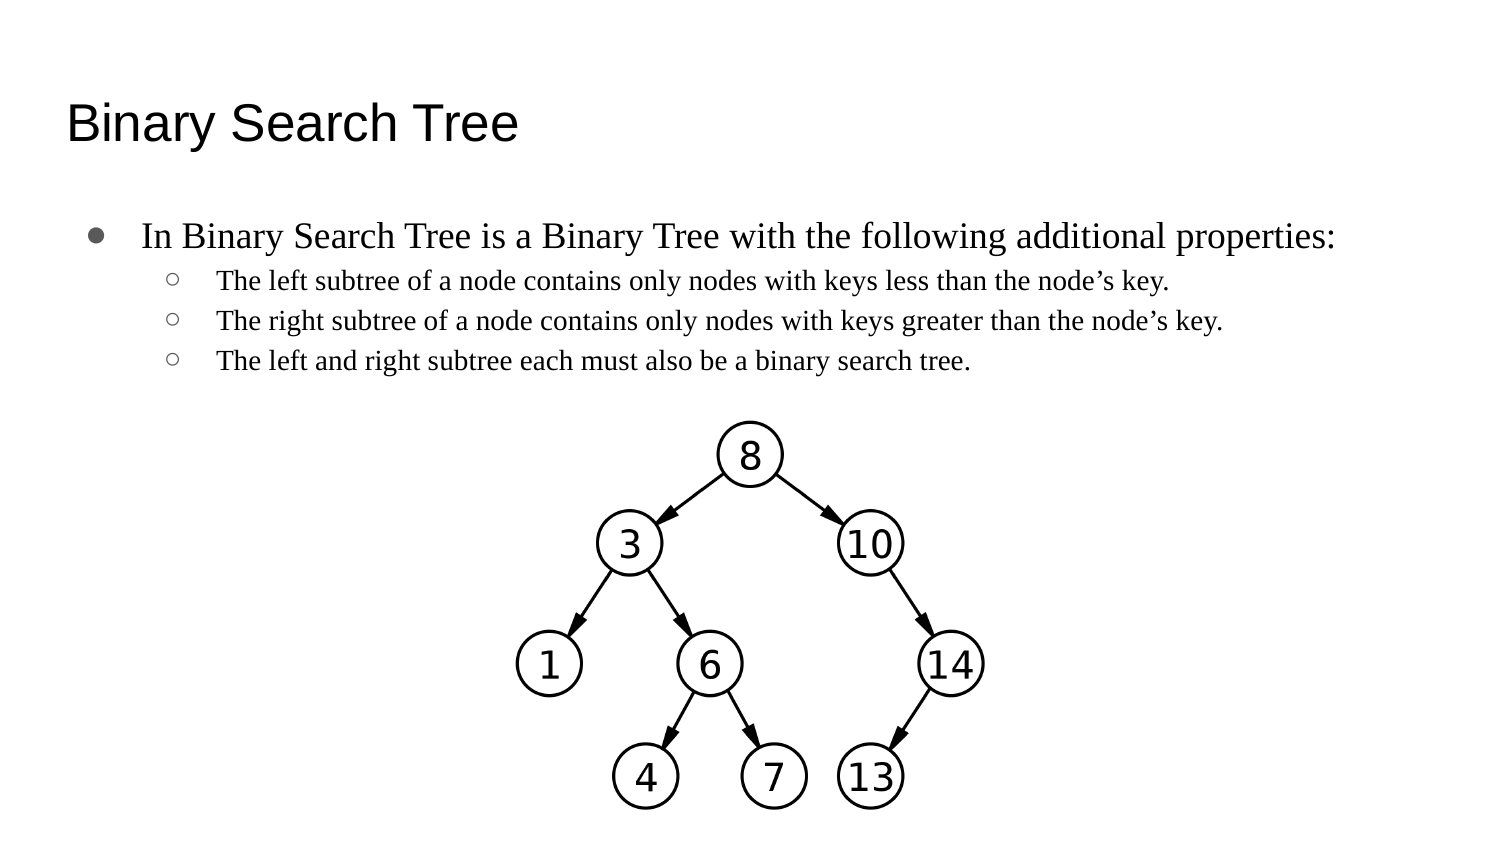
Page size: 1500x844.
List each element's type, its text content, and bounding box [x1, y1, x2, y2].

picture [508, 414, 992, 817]
list In Binary Search Tree is a Binary Tree with the following additional properties: The left subtree of a node contains only nodes with keys less than the node’s key. The right subtree of a node contains only nodes with keys greater than the node’s key. The left and right subtree each must also be a binary search tree. [51, 189, 1449, 750]
title Binary Search Tree [51, 72, 1449, 167]
